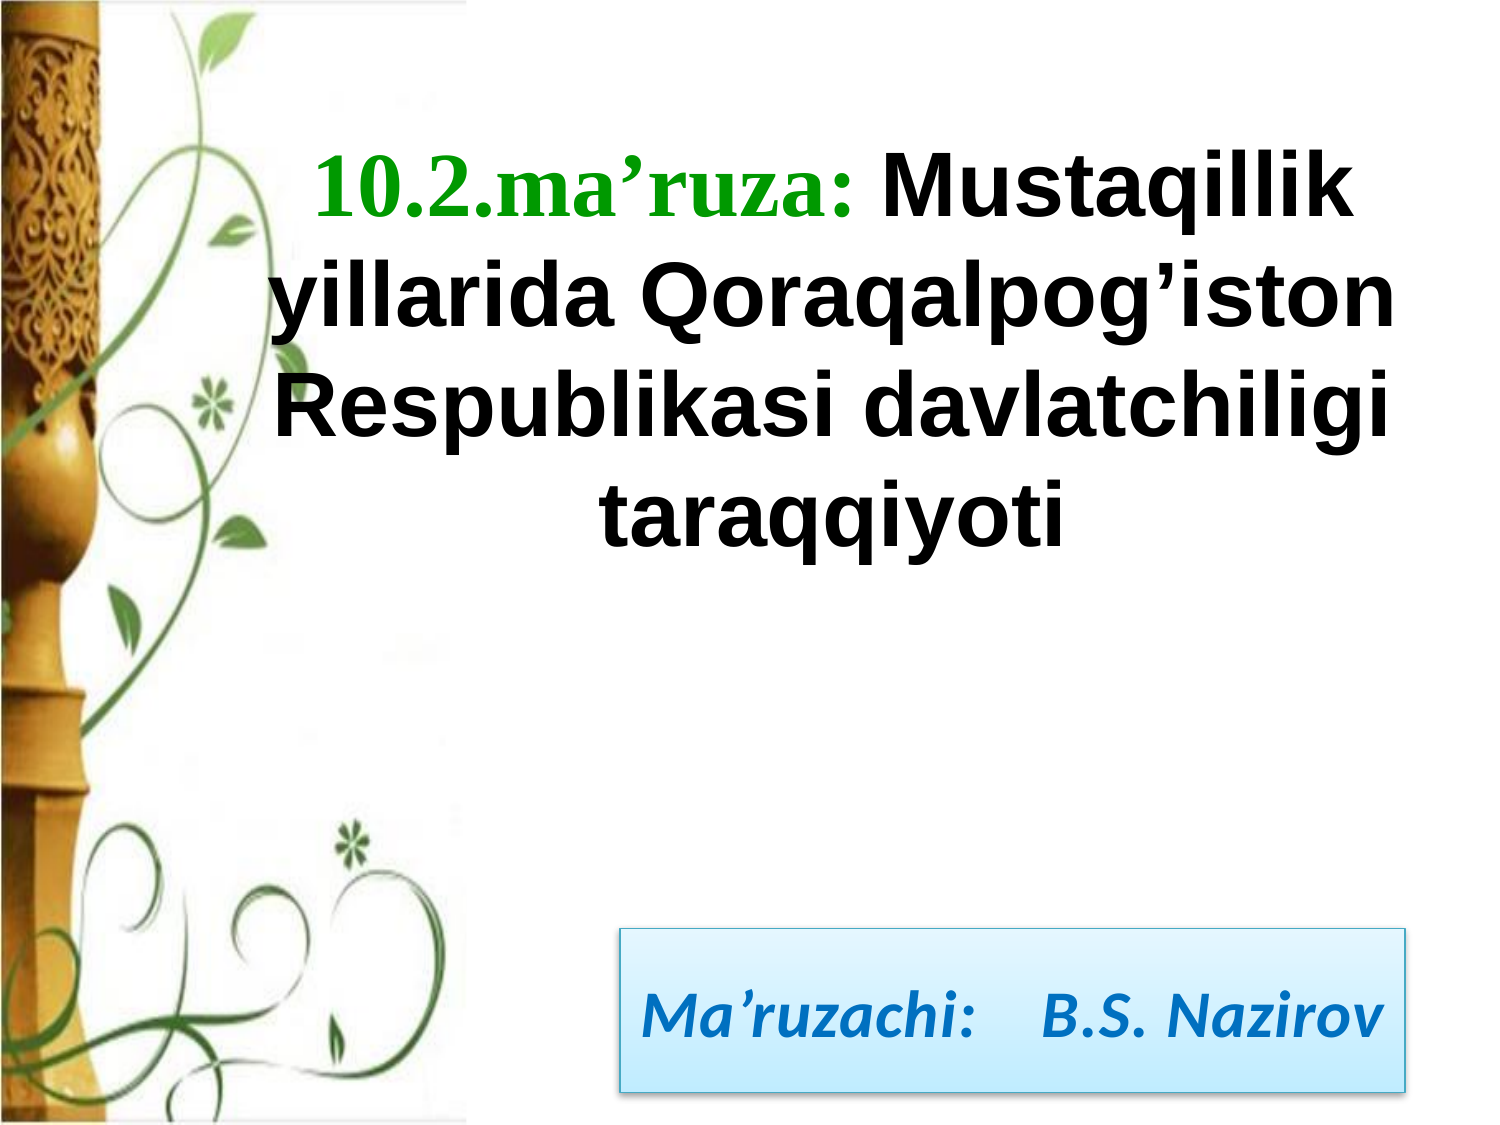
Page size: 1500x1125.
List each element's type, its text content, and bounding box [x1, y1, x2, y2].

picture [0, 0, 467, 1125]
text_box Ma’ruzachi: B.S. Nazirov [619, 928, 1406, 1093]
text_box 10.2.ma’ruza: Mustaqillik yillarida Qoraqalpog’iston Respublikasi davlatchiligi taraqqiyoti [471, 117, 1425, 572]
